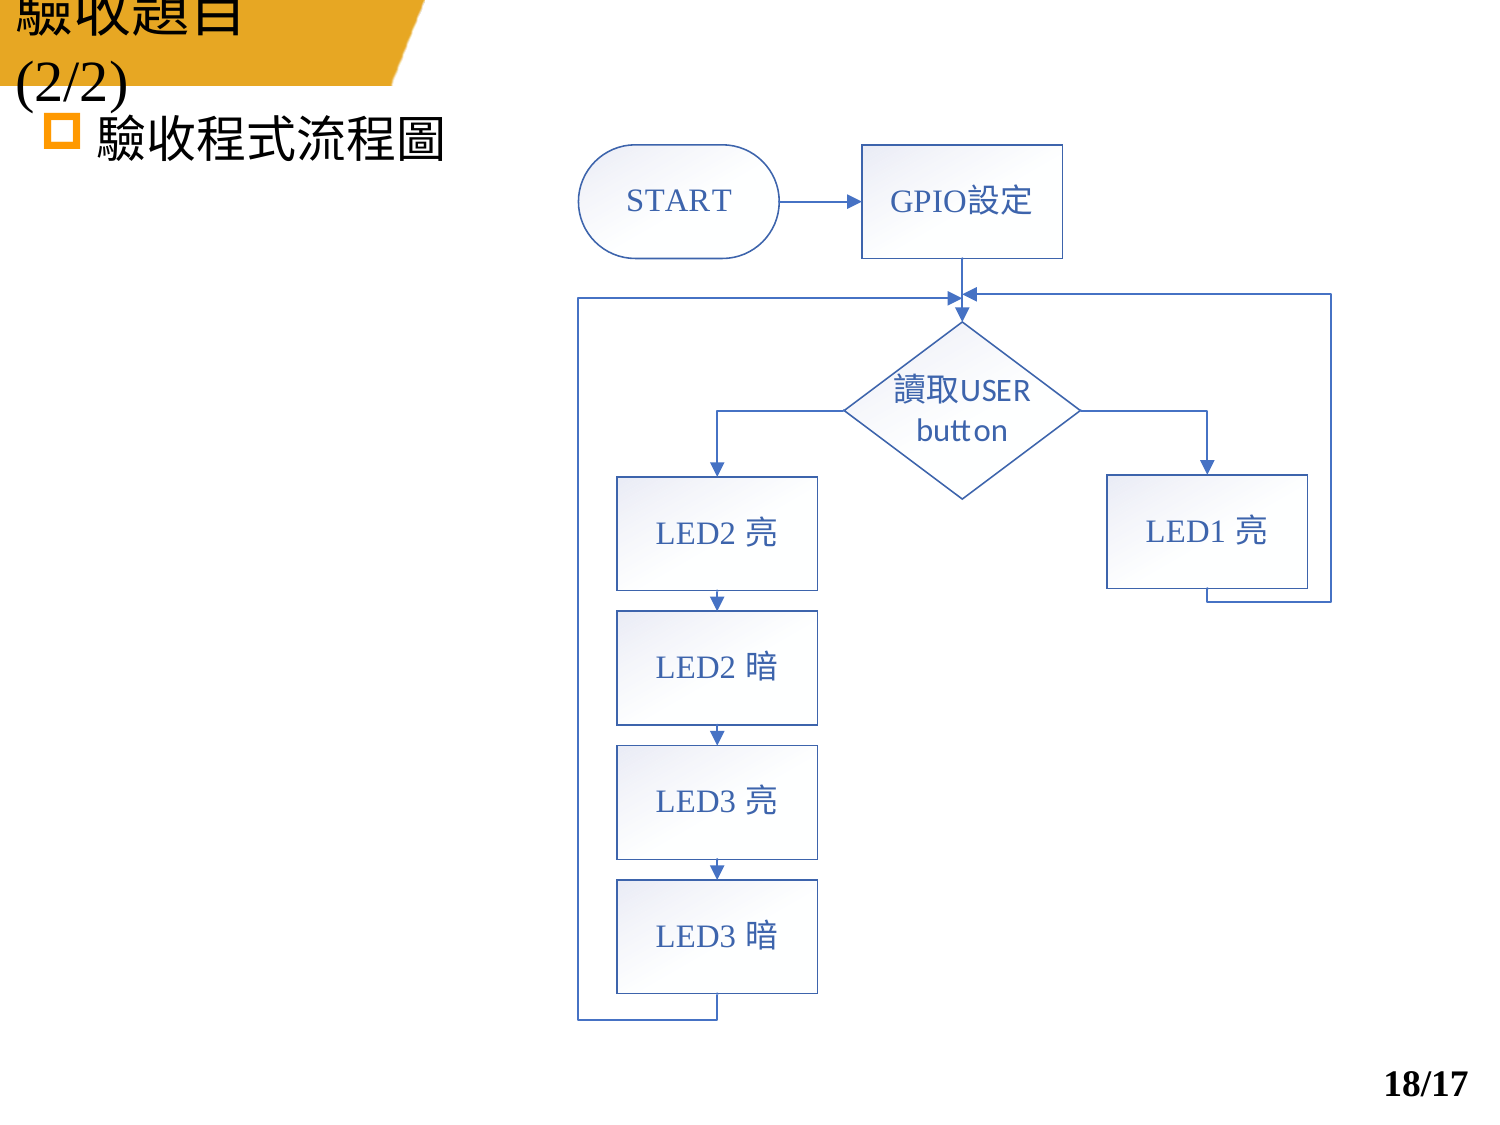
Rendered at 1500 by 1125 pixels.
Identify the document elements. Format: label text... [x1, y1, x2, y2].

list 驗收程式流程圖 [24, 99, 1463, 1074]
slide_number 17/17 [1352, 1036, 1500, 1125]
title 驗收題目(2/2) [0, 0, 425, 86]
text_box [558, 139, 1349, 1038]
